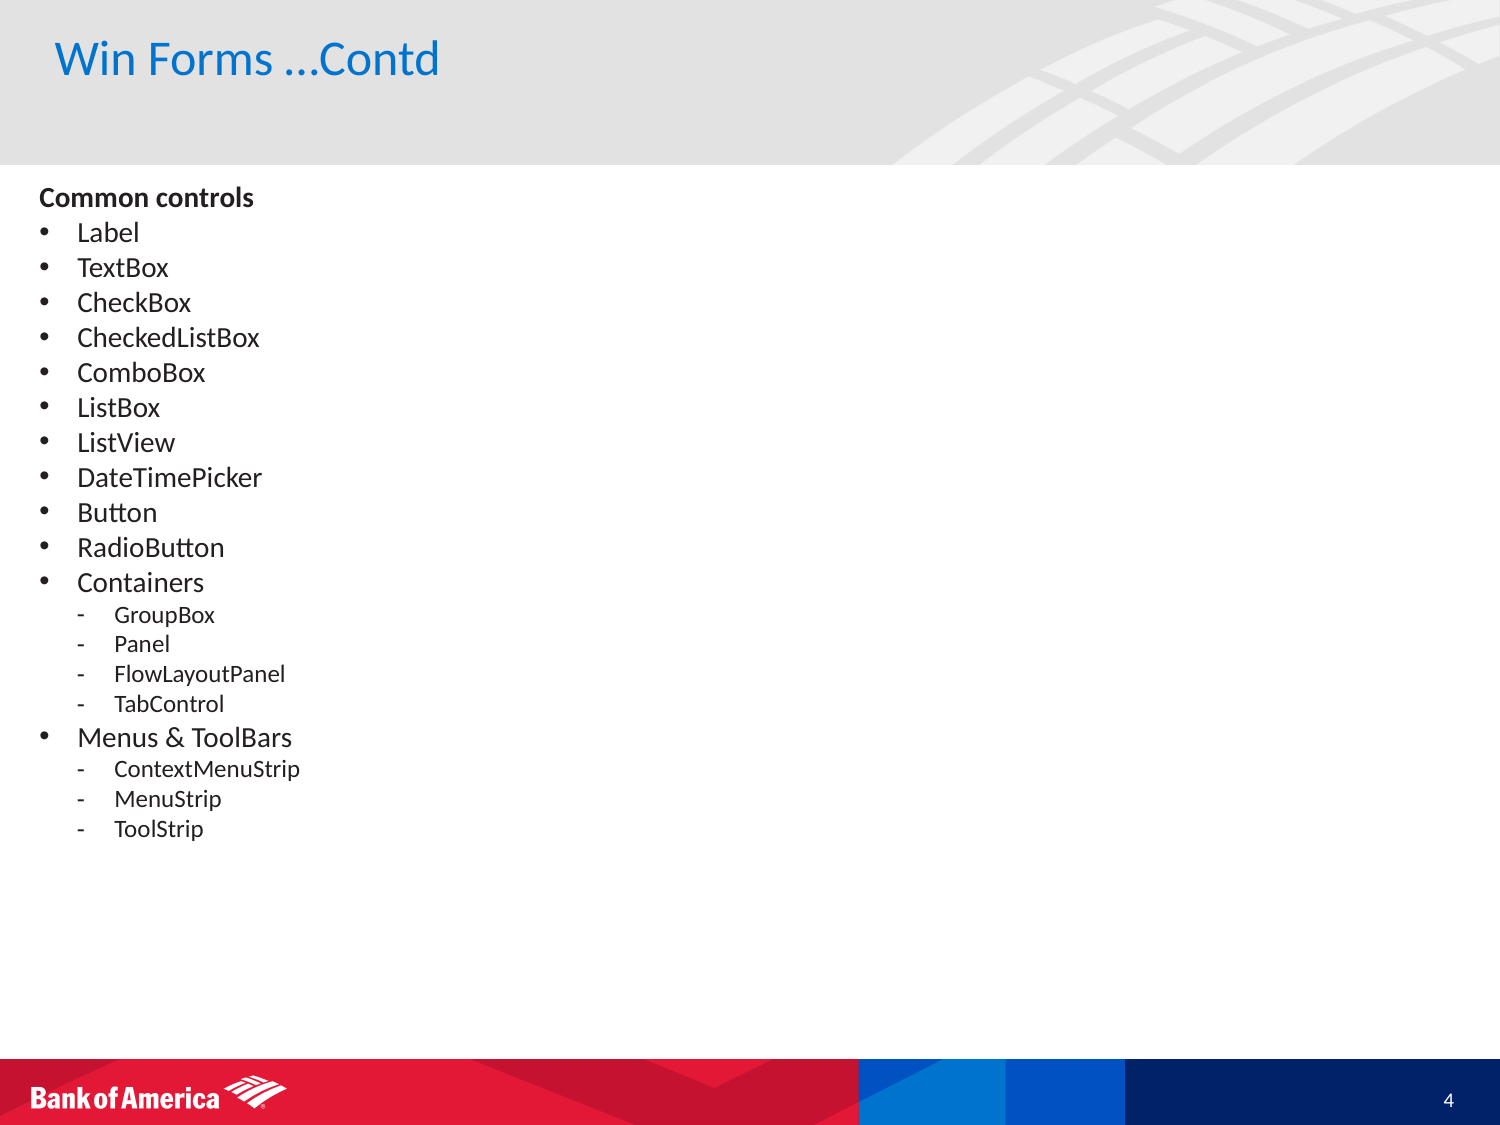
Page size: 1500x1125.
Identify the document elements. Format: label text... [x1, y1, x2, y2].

list Common controls Label TextBox CheckBox CheckedListBox ComboBox ListBox ListView DateTimePicker Button RadioButton Containers GroupBox Panel FlowLayoutPanel TabControl Menus & ToolBars ContextMenuStrip MenuStrip ToolStrip [39, 171, 1464, 1103]
slide_number 4 [1398, 1080, 1500, 1118]
picture [30, 1074, 288, 1110]
title Win Forms …Contd [54, 18, 1445, 152]
picture [0, 0, 1500, 165]
